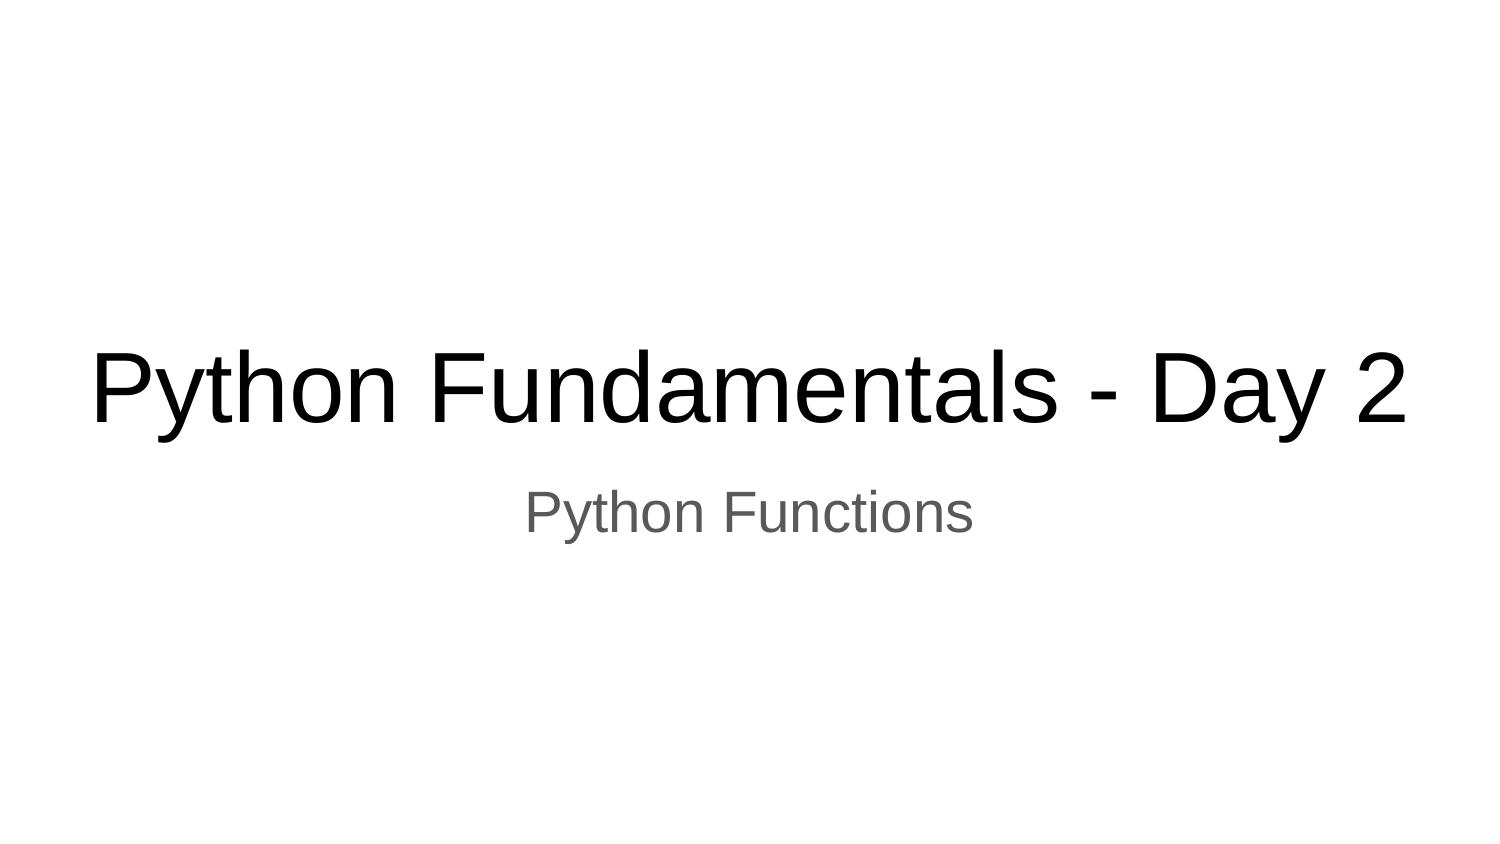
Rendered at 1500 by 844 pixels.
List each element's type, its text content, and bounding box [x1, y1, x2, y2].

title Python Fundamentals - Day 2 [51, 122, 1449, 459]
subtitle Python Functions [51, 464, 1449, 595]
